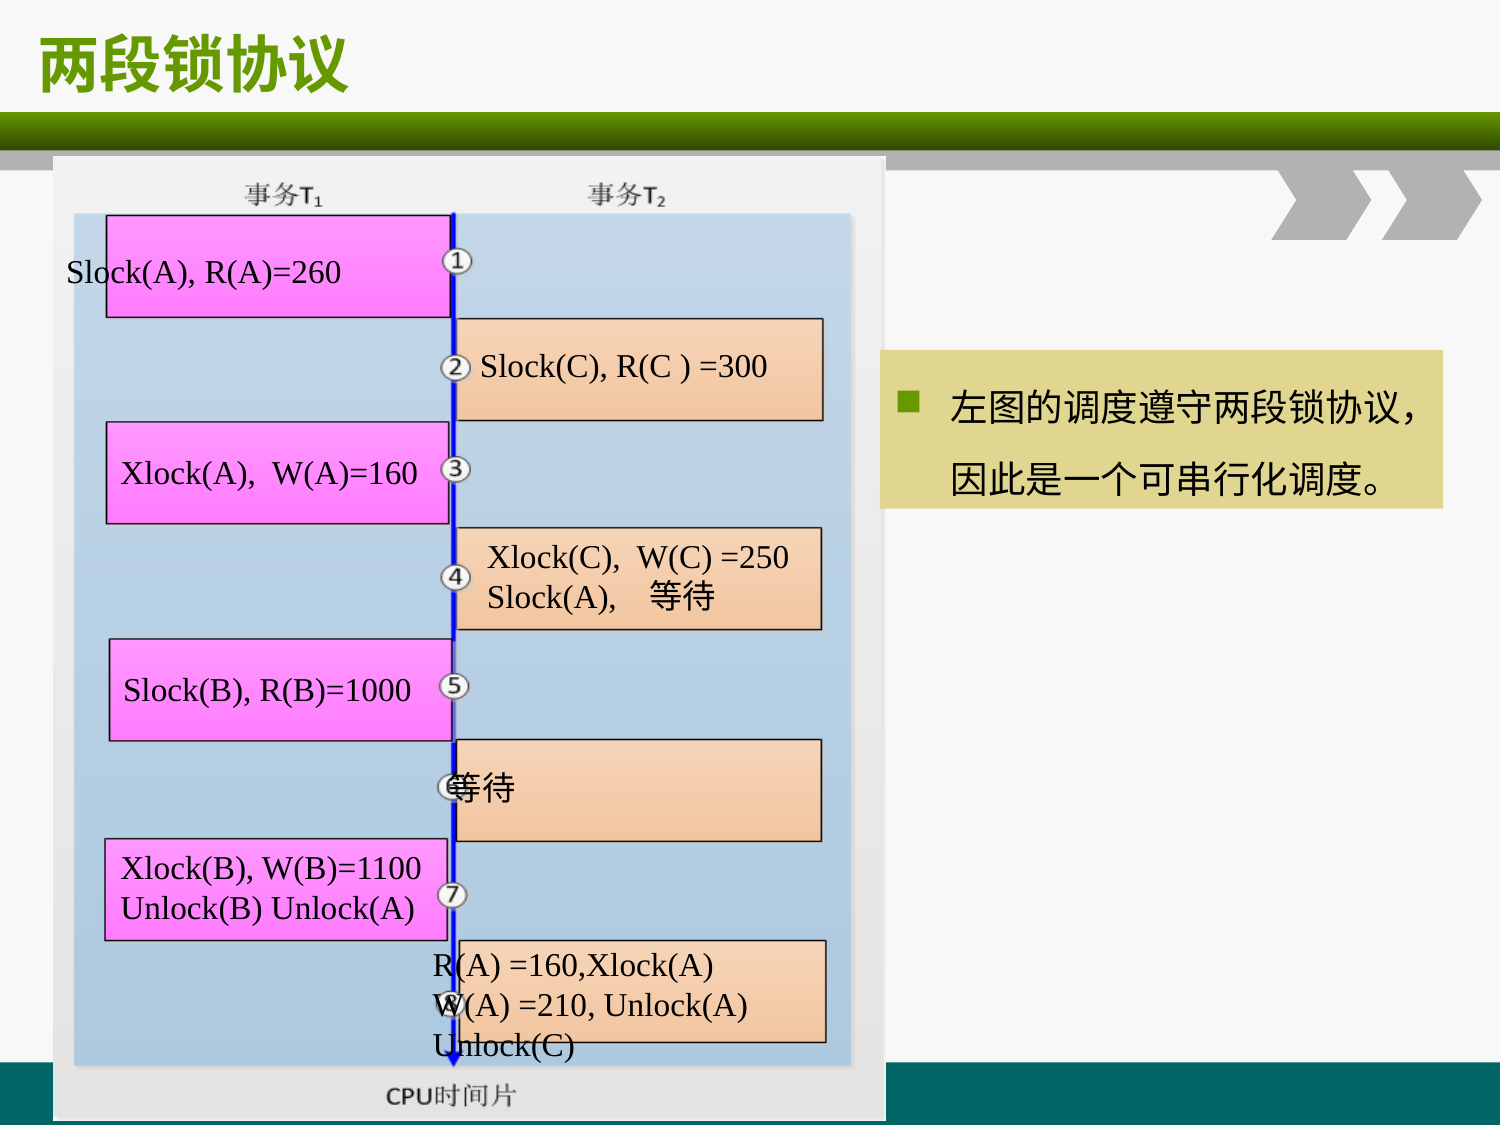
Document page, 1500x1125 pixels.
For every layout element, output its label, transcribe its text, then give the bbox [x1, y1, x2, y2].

text_box 左图的调度遵守两段锁协议，因此是一个可串行化调度。 [890, 349, 1444, 509]
title 两段锁协议 [22, 17, 1455, 108]
picture [52, 155, 886, 1121]
